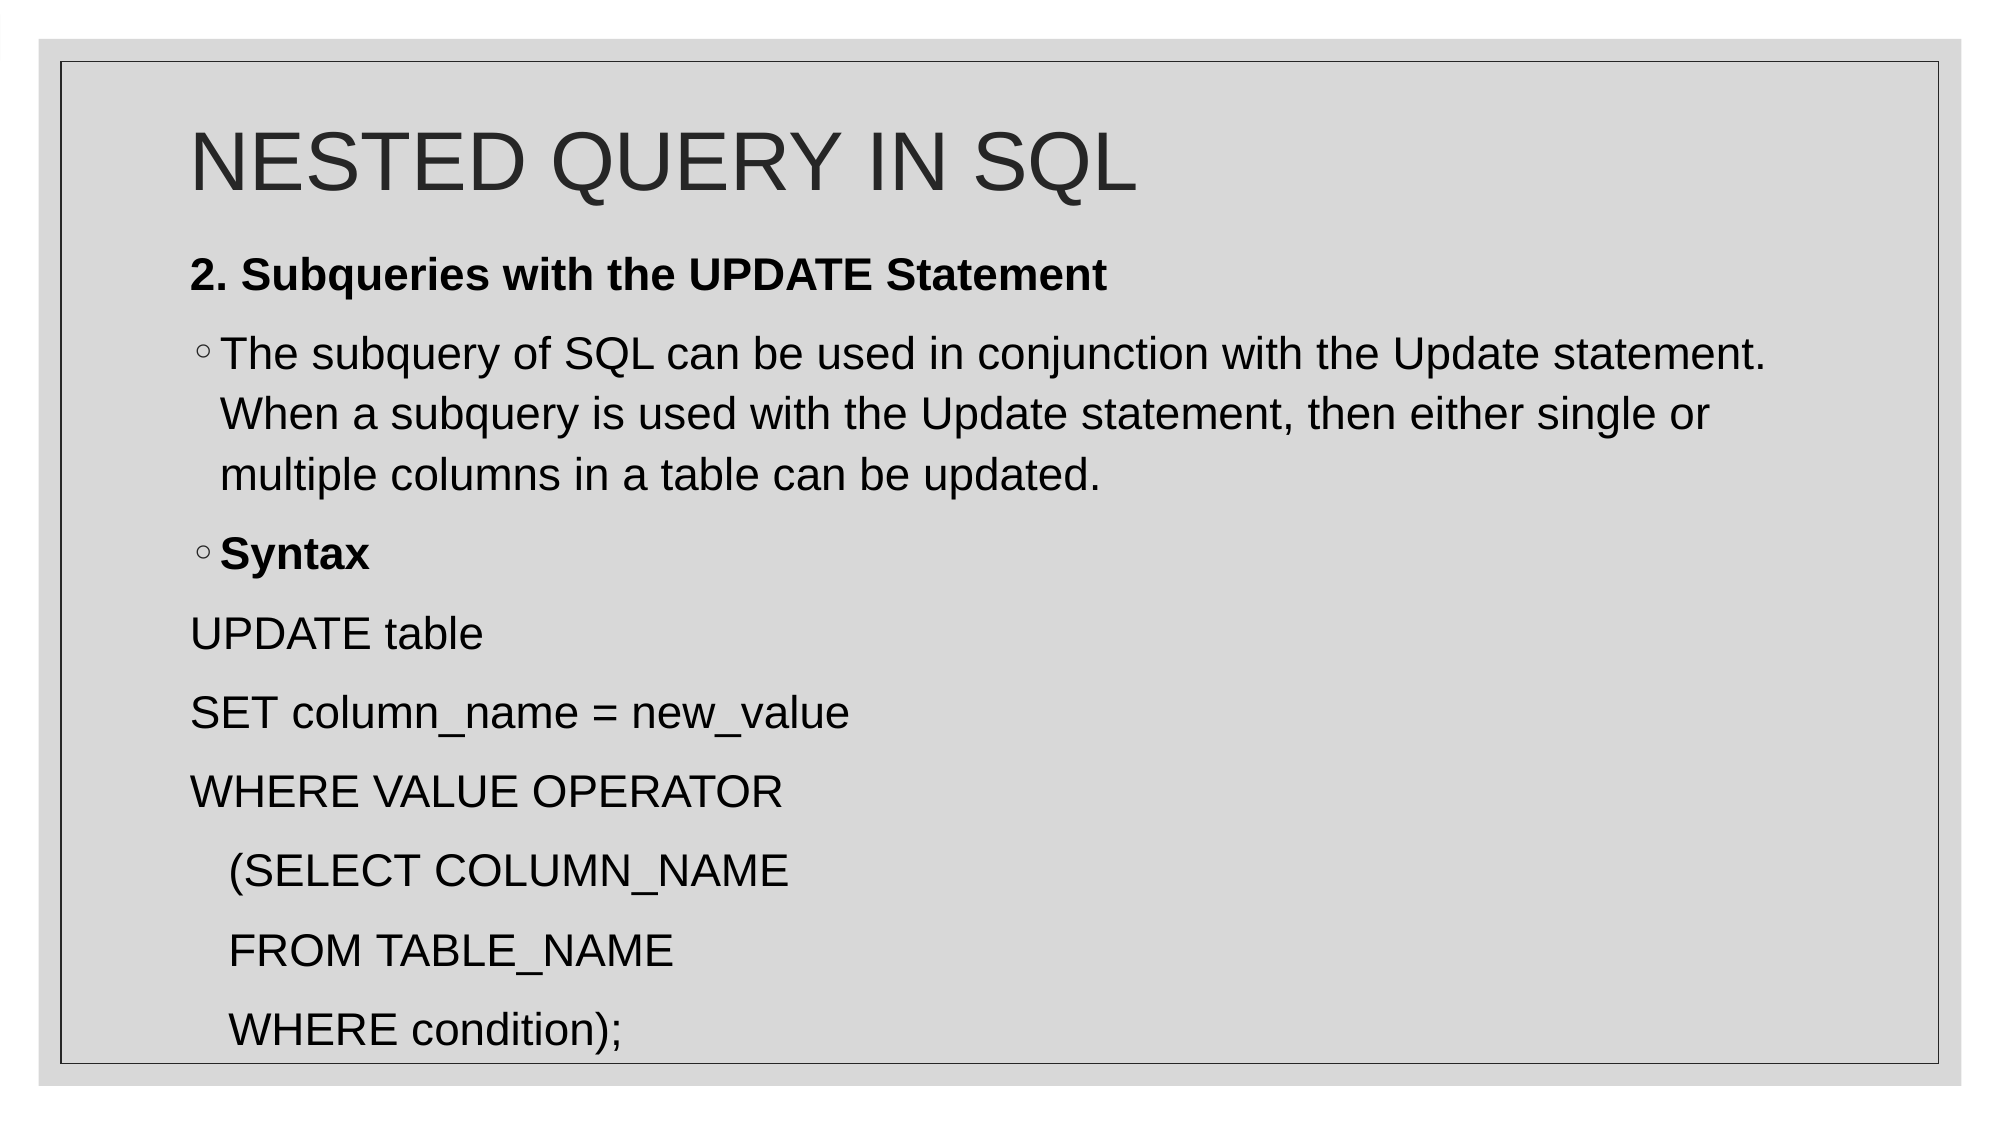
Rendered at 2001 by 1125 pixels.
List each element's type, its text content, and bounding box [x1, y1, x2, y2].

title NESTED QUERY IN SQL [174, 105, 1825, 222]
list 2. Subqueries with the UPDATE Statement The subquery of SQL can be used in conjunction with the Update statement. When a subquery is used with the Update statement, then either single or multiple columns in a table can be updated. Syntax UPDATE table SET column_name = new_value WHERE VALUE OPERATOR (SELECT COLUMN_NAME FROM TABLE_NAME WHERE condition); [174, 231, 1825, 977]
